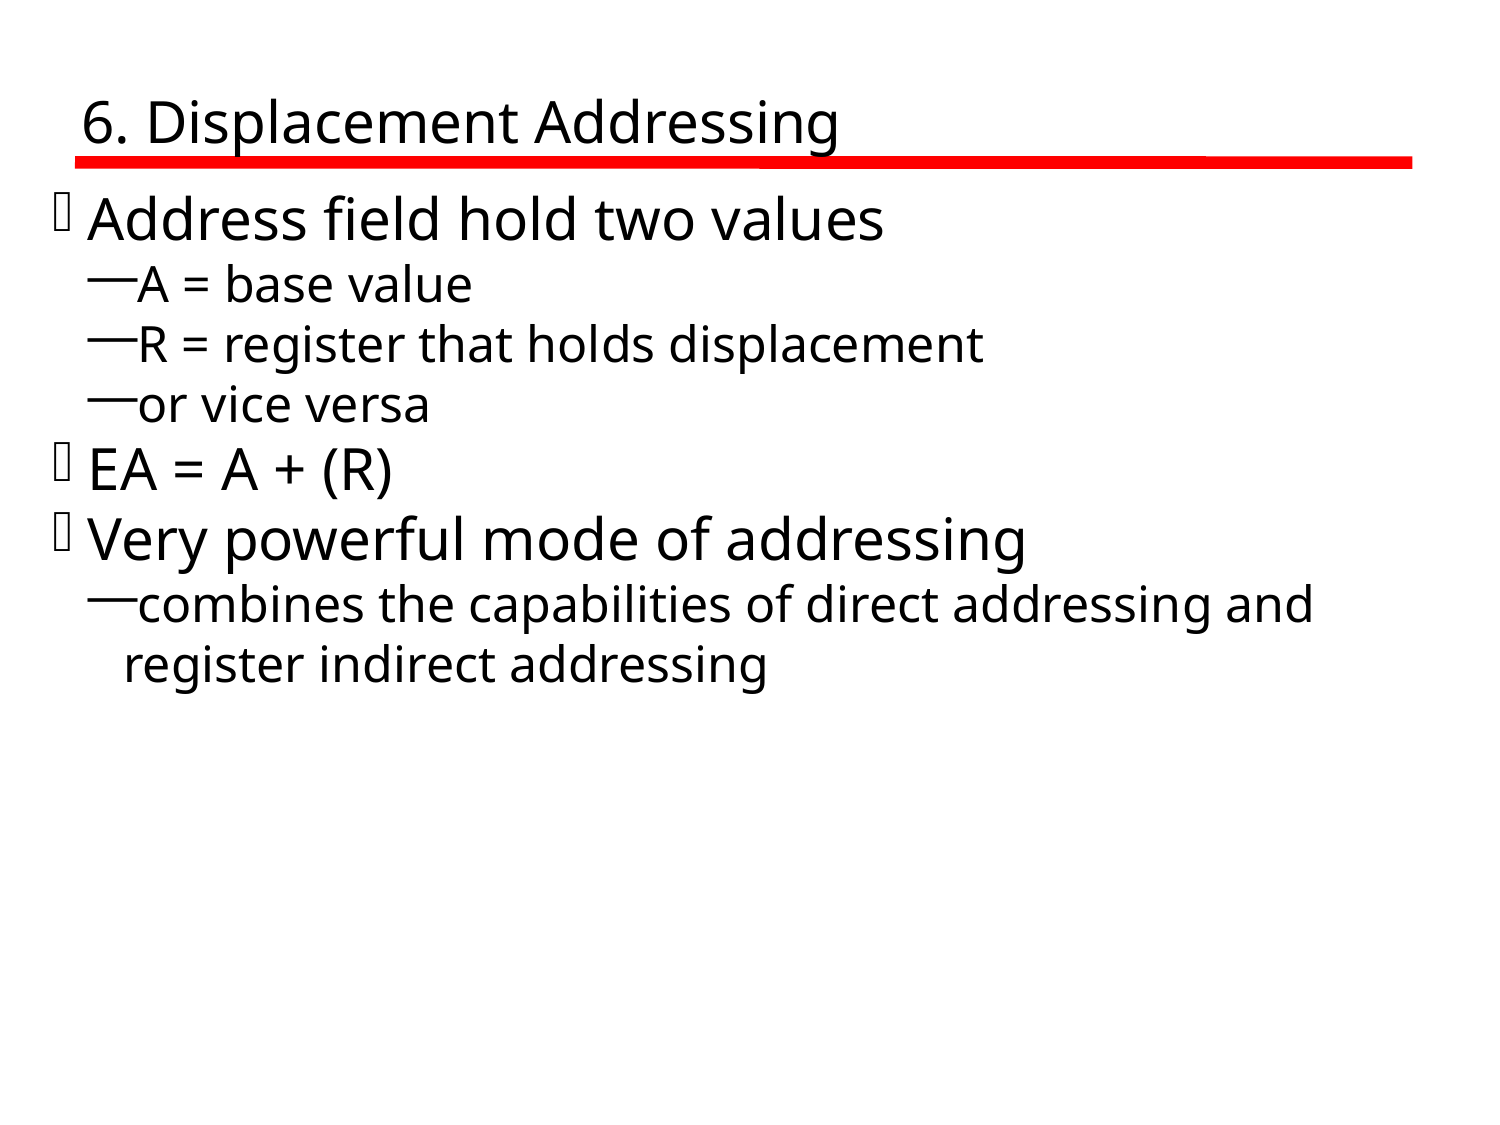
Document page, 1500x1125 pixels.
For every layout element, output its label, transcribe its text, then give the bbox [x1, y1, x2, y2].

text_box Address field hold two values A = base value R = register that holds displacement or vice versa EA = A + (R) Very powerful mode of addressing combines the capabilities of direct addressing and register indirect addressing [37, 174, 1463, 1100]
text_box 6. Displacement Addressing [66, 24, 1413, 163]
